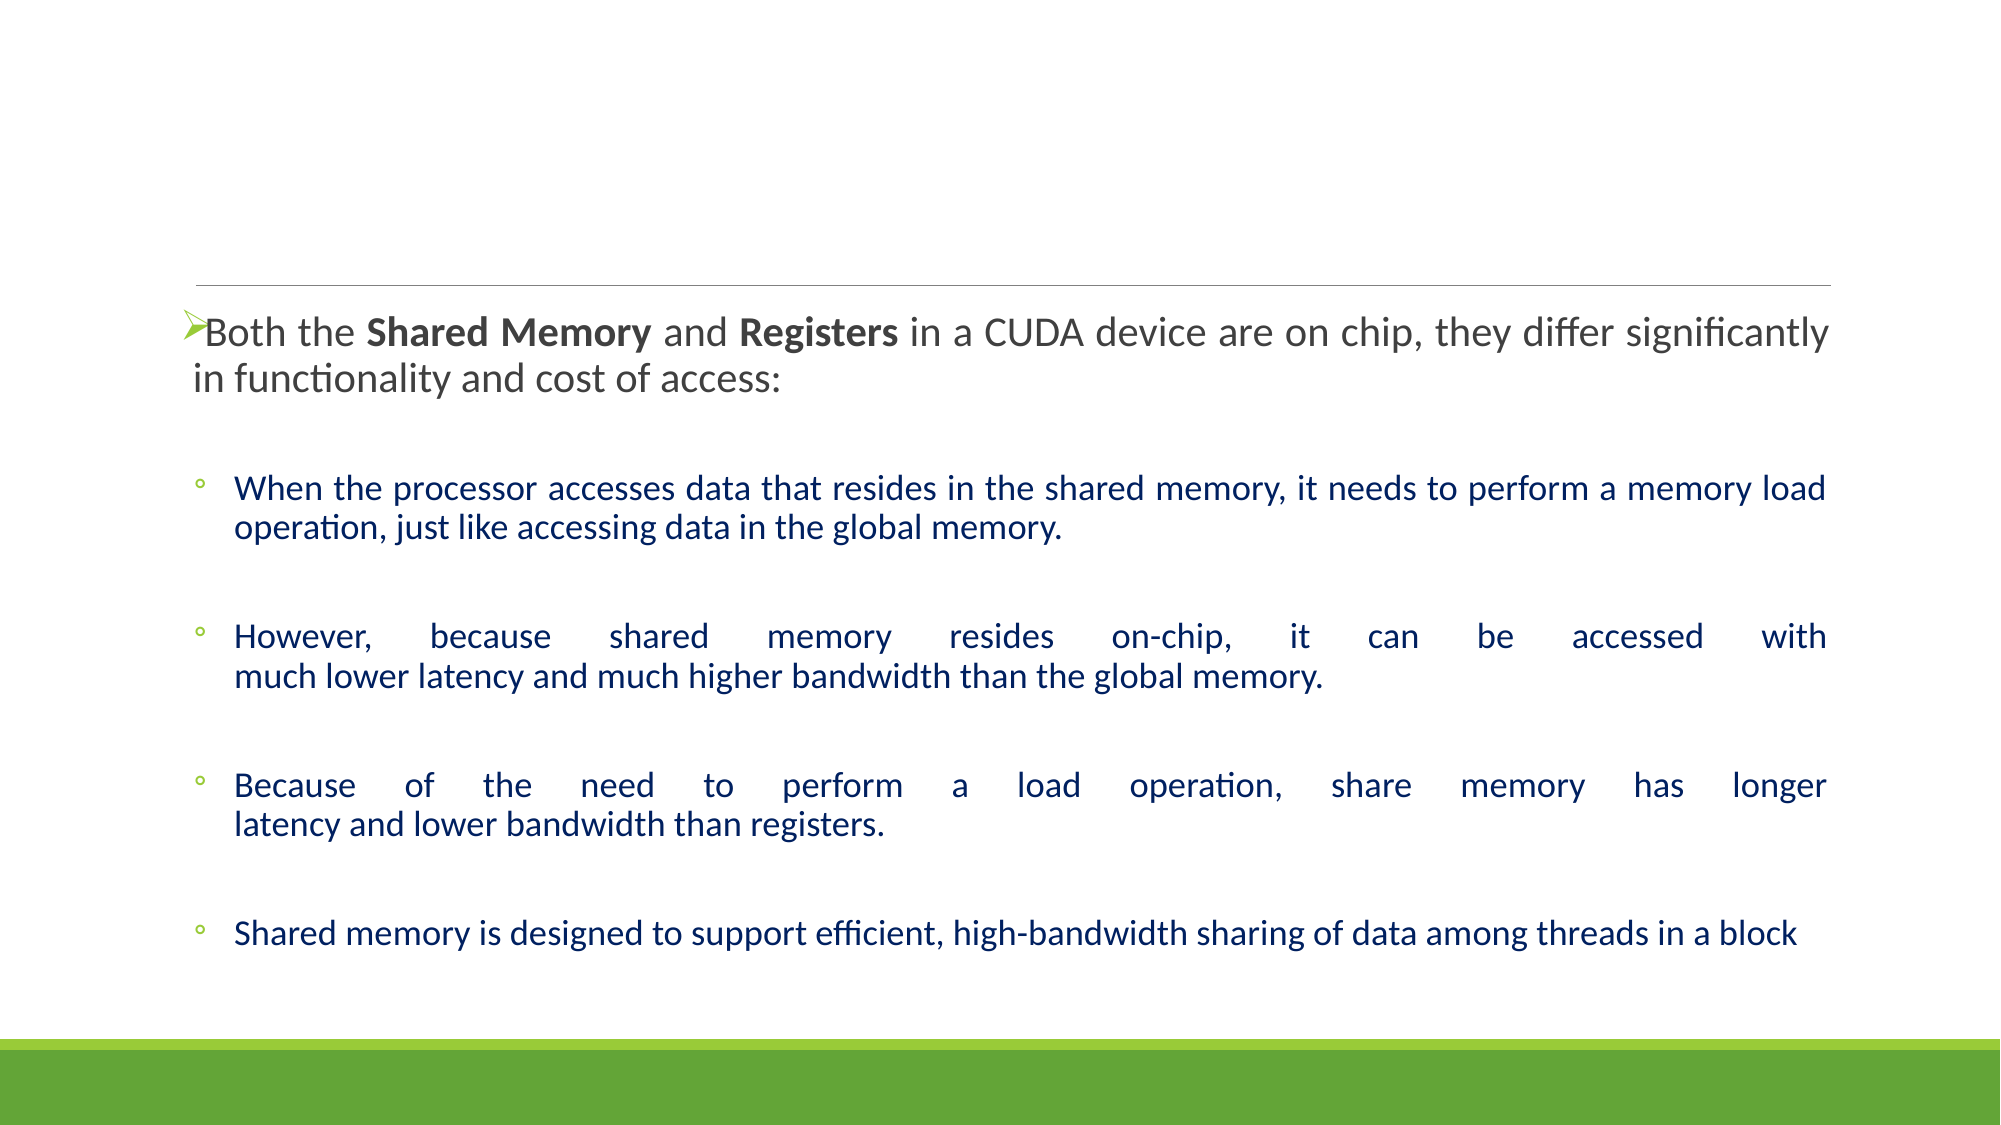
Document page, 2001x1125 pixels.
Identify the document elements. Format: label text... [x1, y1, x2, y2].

list Both the Shared Memory and Registers in a CUDA device are on chip, they differ significantly in functionality and cost of access: When the processor accesses data that resides in the shared memory, it needs to perform a memory load operation, just like accessing data in the global memory. However, because shared memory resides on-chip, it can be accessed with much lower latency and much higher bandwidth than the global memory. Because of the need to perform a load operation, share memory has longer latency and lower bandwidth than registers. Shared memory is designed to support efficient, high-bandwidth sharing of data among threads in a block [180, 302, 1830, 963]
